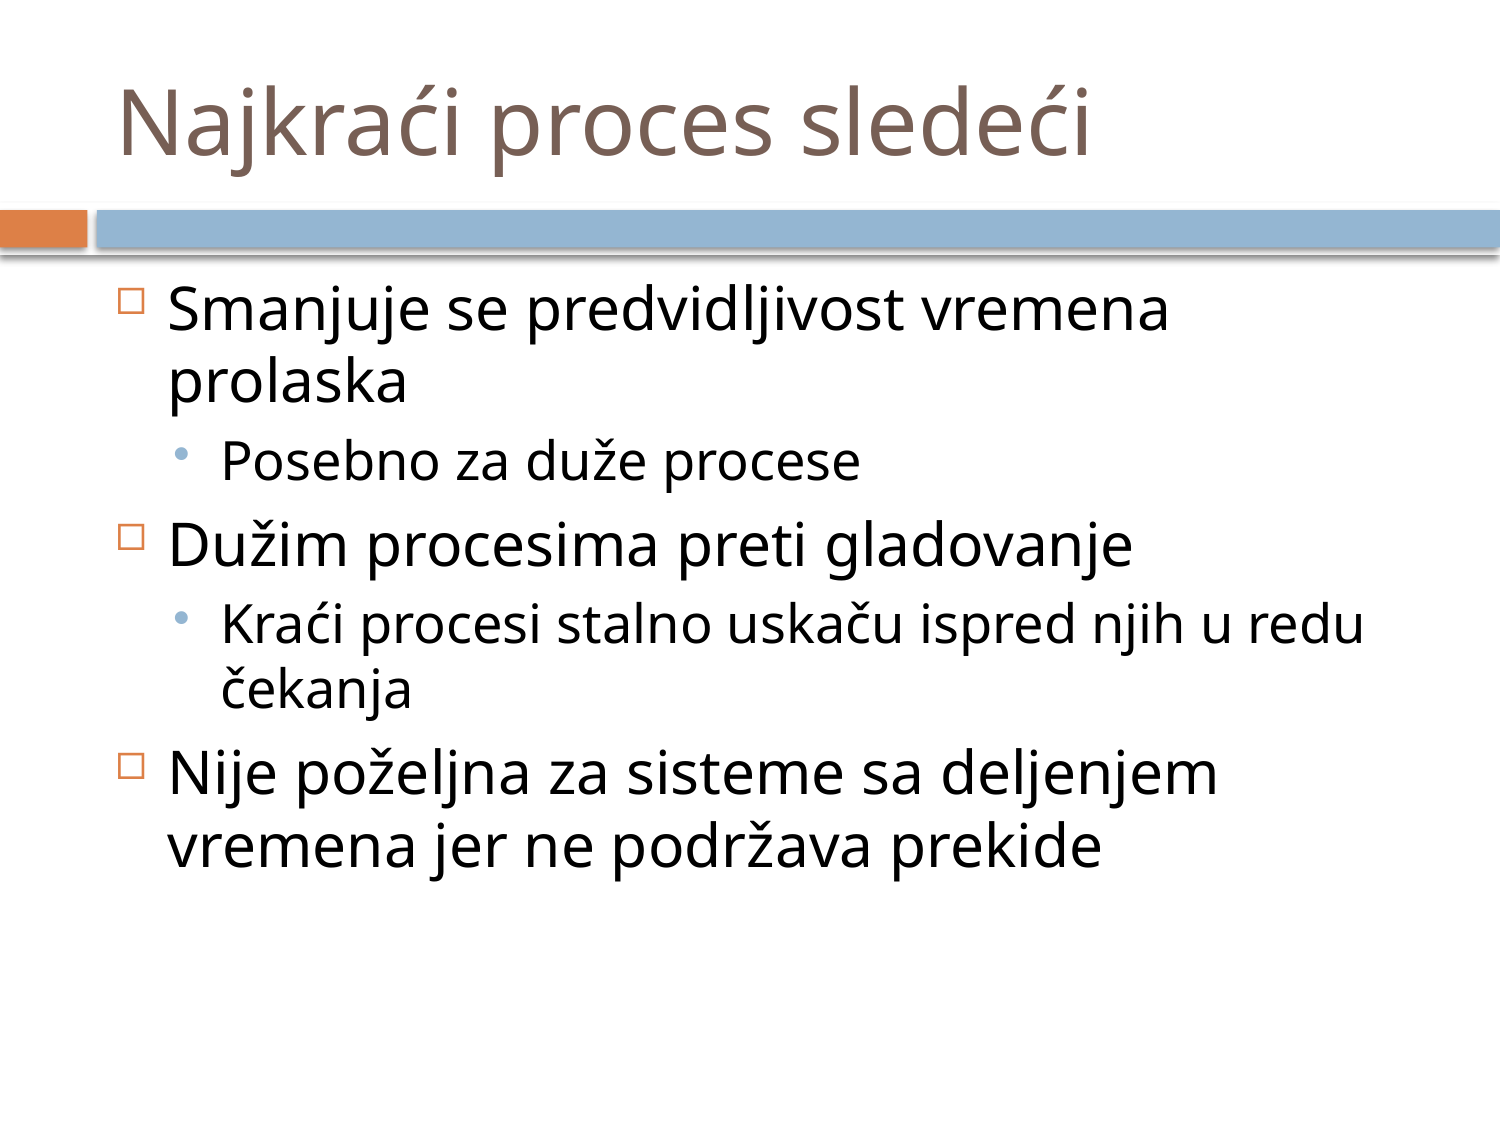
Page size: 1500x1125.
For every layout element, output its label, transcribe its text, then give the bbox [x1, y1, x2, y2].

title Najkraći proces sledeći [100, 37, 1438, 200]
list Smanjuje se predvidljivost vremena prolaska Posebno za duže procese Dužim procesima preti gladovanje Kraći procesi stalno uskaču ispred njih u redu čekanja Nije poželjna za sisteme sa deljenjem vremena jer ne podržava prekide [100, 262, 1438, 1000]
